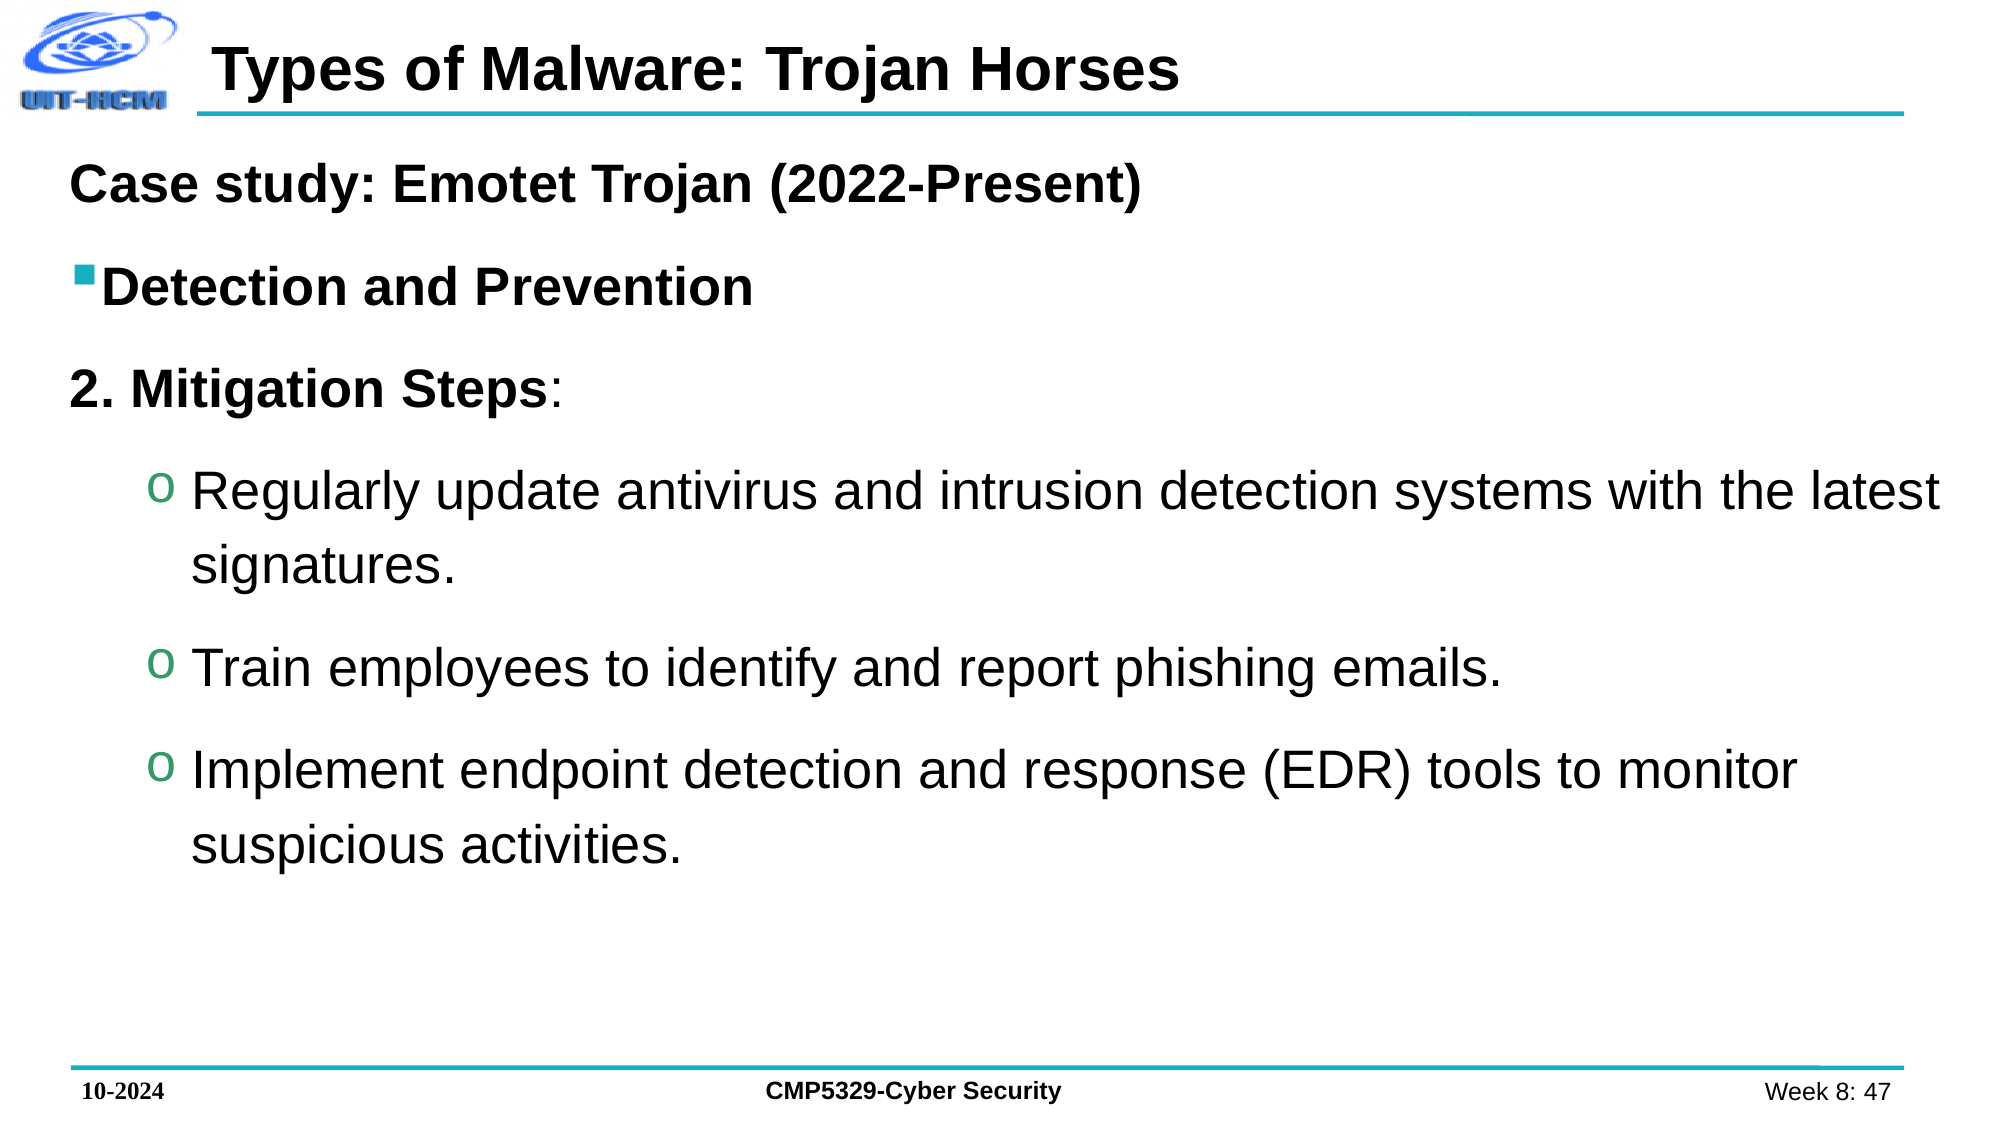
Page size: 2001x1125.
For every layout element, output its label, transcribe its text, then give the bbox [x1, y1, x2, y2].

title Types of Malware: Trojan Horses [196, 0, 1804, 130]
picture [1, 0, 196, 120]
list Case study: Emotet Trojan (2022-Present) Detection and Prevention 2. Mitigation Steps: Regularly update antivirus and intrusion detection systems with the latest signatures. Train employees to identify and report phishing emails. Implement endpoint detection and response (EDR) tools to monitor suspicious activities. [55, 131, 2000, 1055]
